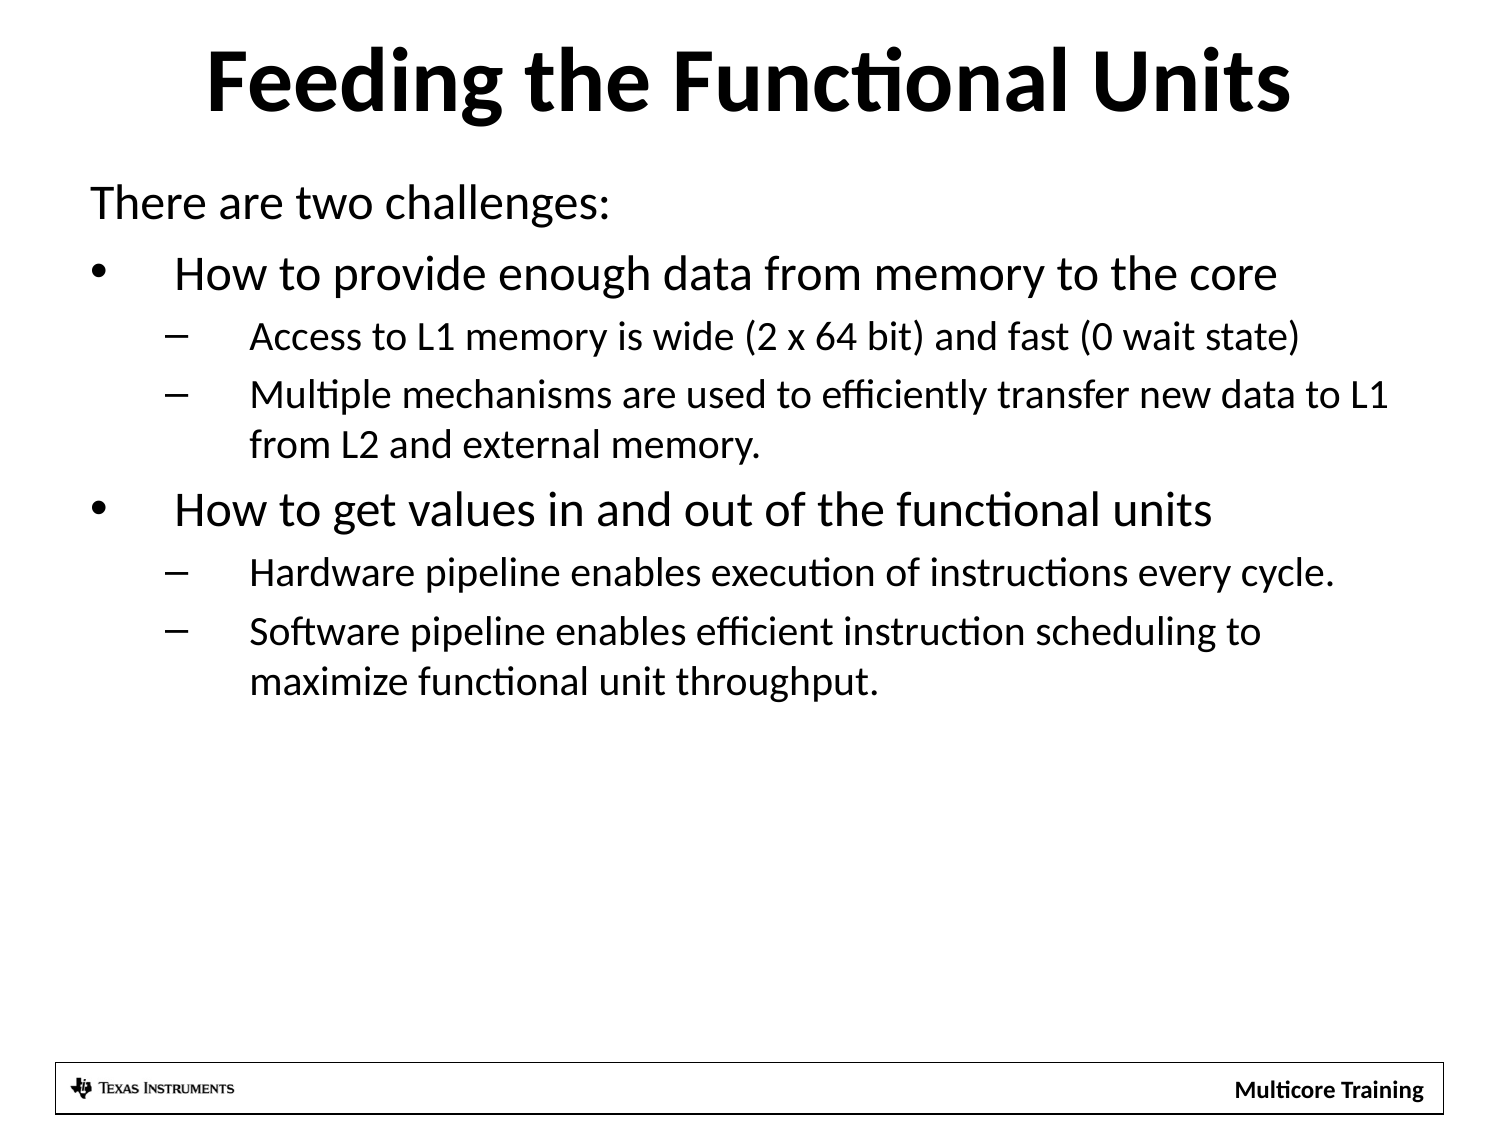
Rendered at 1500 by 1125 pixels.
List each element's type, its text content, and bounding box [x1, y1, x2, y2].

list There are two challenges: How to provide enough data from memory to the core Access to L1 memory is wide (2 x 64 bit) and fast (0 wait state) Multiple mechanisms are used to efficiently transfer new data to L1 from L2 and external memory. How to get values in and out of the functional units Hardware pipeline enables execution of instructions every cycle. Software pipeline enables efficient instruction scheduling to maximize functional unit throughput. [74, 162, 1426, 1038]
title Feeding the Functional Units [74, 12, 1426, 138]
picture [59, 1066, 245, 1110]
